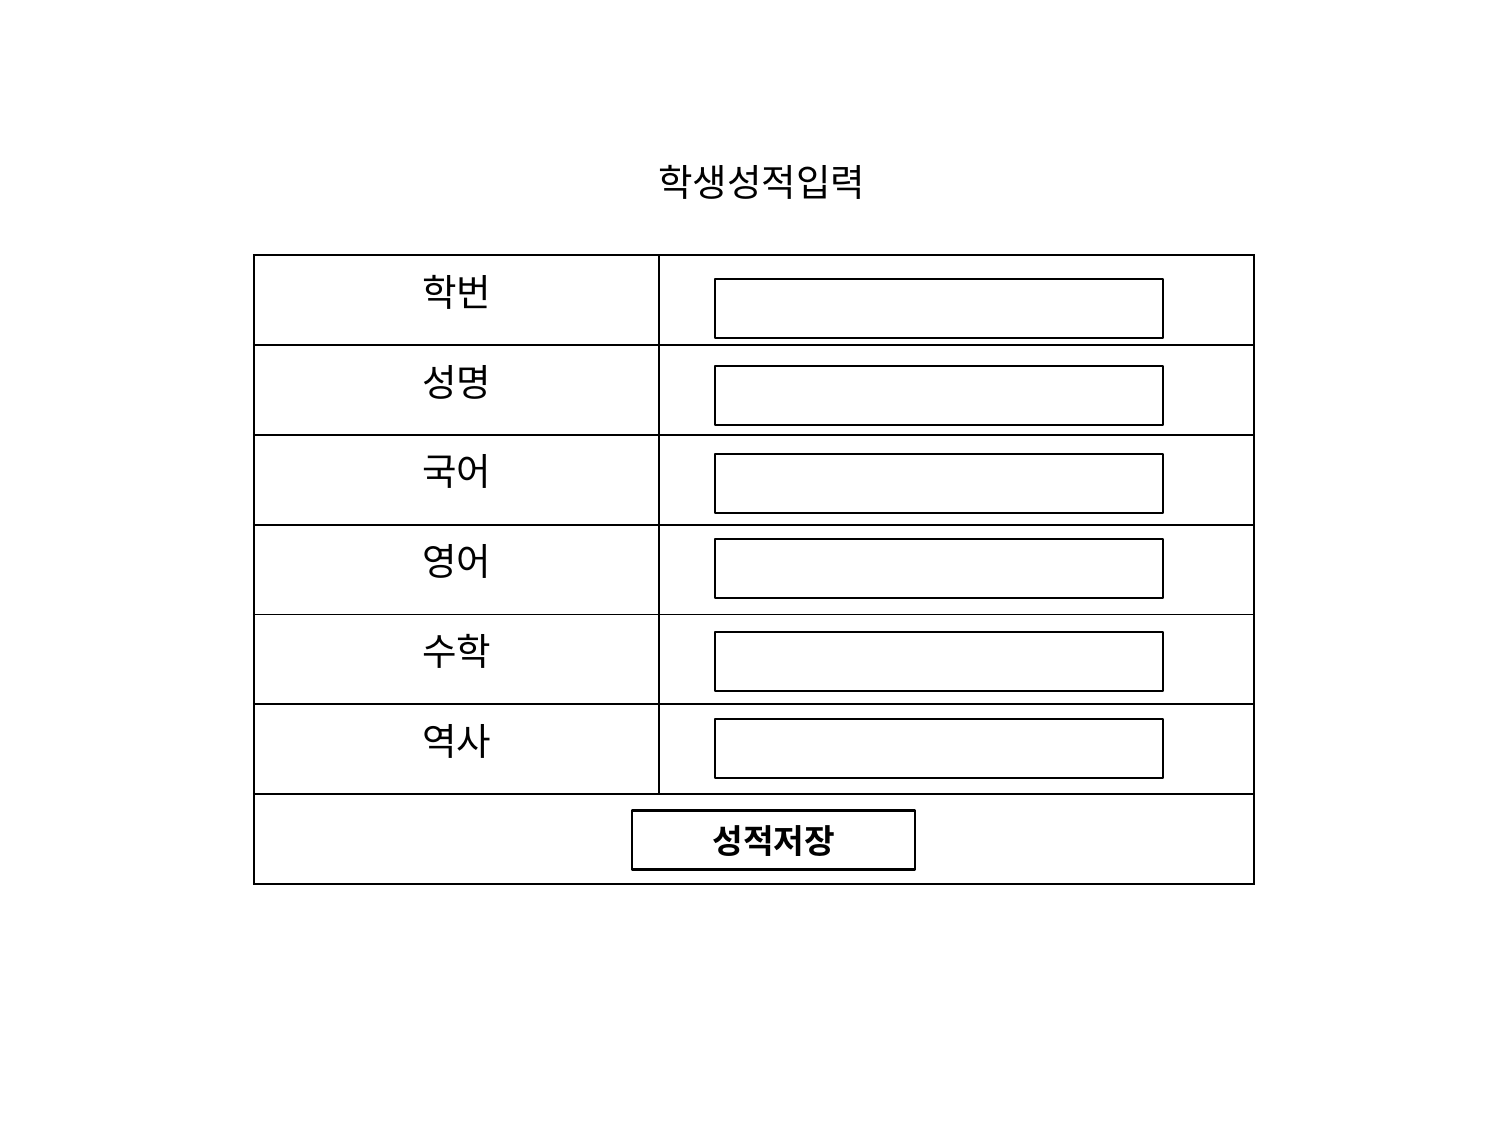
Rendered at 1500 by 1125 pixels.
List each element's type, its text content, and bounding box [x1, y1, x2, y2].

table_cell 성명 [255, 346, 658, 434]
text_box [712, 277, 1165, 340]
table_cell 국어 [255, 436, 658, 524]
table_cell [660, 705, 1253, 793]
table_cell [660, 615, 1253, 703]
table_cell [660, 346, 1253, 434]
text_box [712, 537, 1165, 600]
table_header [660, 256, 1253, 344]
text_box 학생성적입력 [643, 151, 1164, 212]
table_header 학번 [255, 256, 658, 344]
table_cell [660, 436, 1253, 524]
text_box 성적저장 [630, 808, 917, 872]
table_cell [660, 526, 1253, 614]
text_box [712, 630, 1165, 693]
table_cell 수학 [255, 615, 658, 703]
table_cell 영어 [255, 526, 658, 614]
text_box [712, 452, 1165, 515]
table_cell [255, 795, 1253, 883]
text_box [712, 717, 1165, 780]
table_cell 역사 [255, 705, 658, 793]
text_box [712, 364, 1165, 427]
